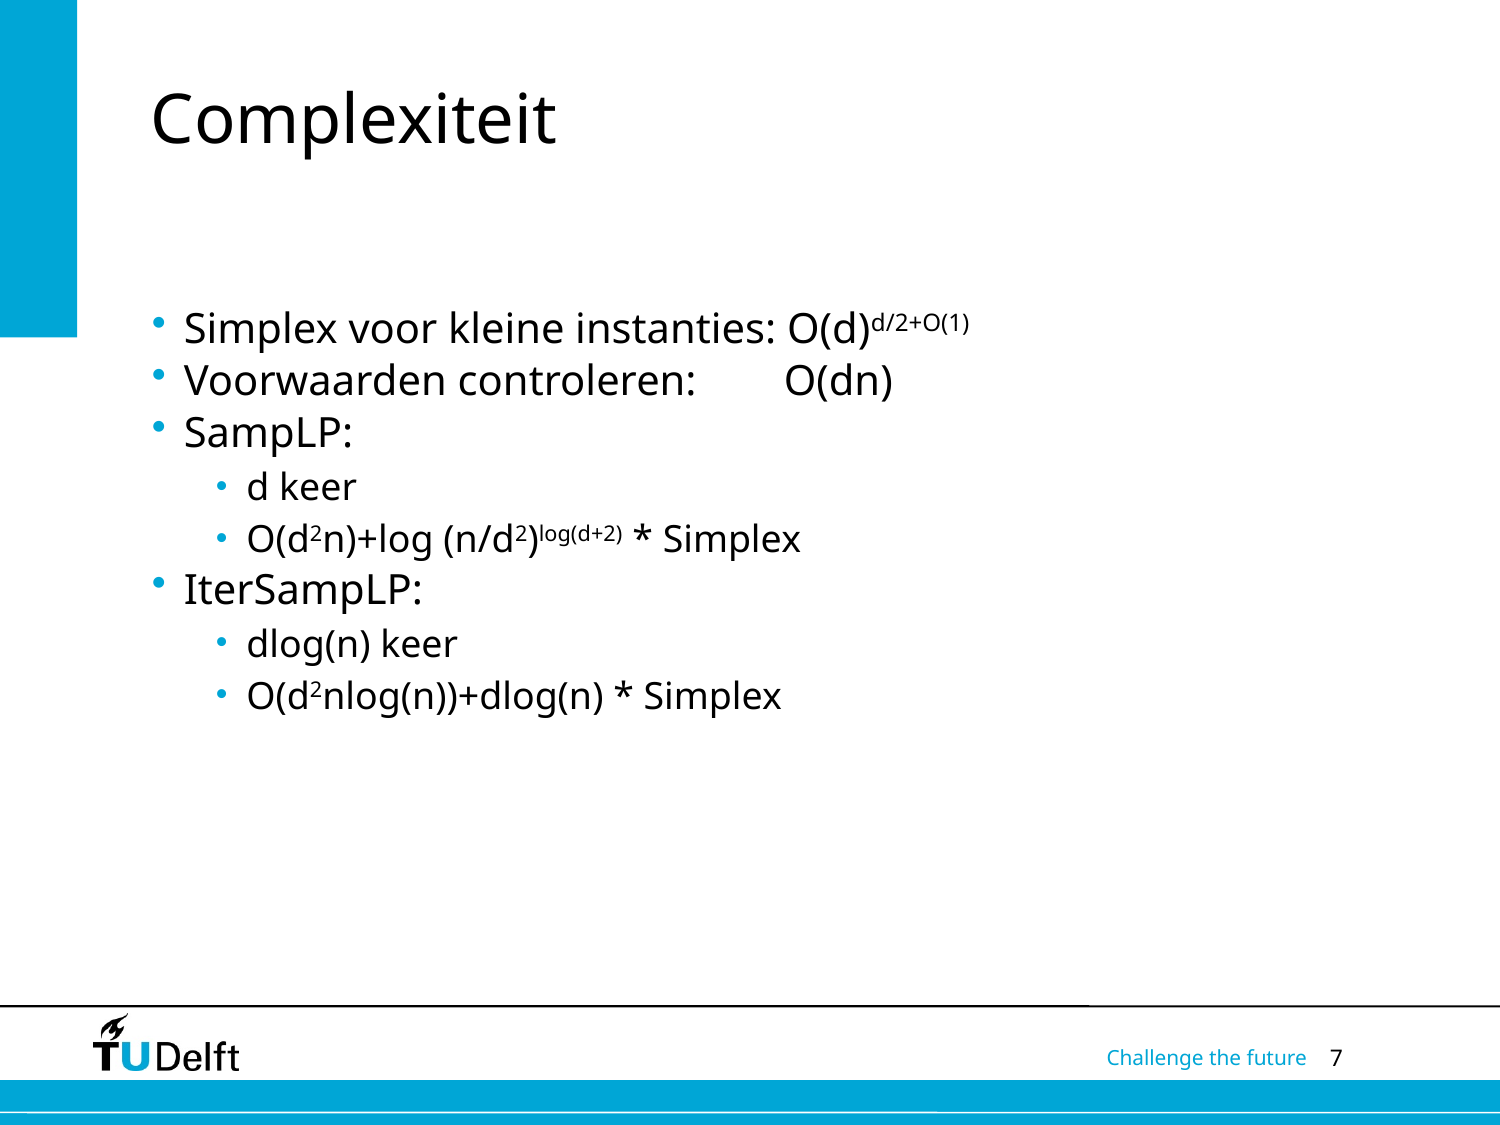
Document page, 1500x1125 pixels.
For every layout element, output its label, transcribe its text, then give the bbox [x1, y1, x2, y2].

list Simplex voor kleine instanties: O(d)d/2+O(1) Voorwaarden controleren: O(dn) SampLP: d keer O(d2n)+log (n/d2)log(d+2) * Simplex IterSampLP: dlog(n) keer O(d2nlog(n))+dlog(n) * Simplex [151, 299, 1323, 876]
picture [93, 1013, 239, 1071]
title Complexiteit [150, 75, 1325, 280]
